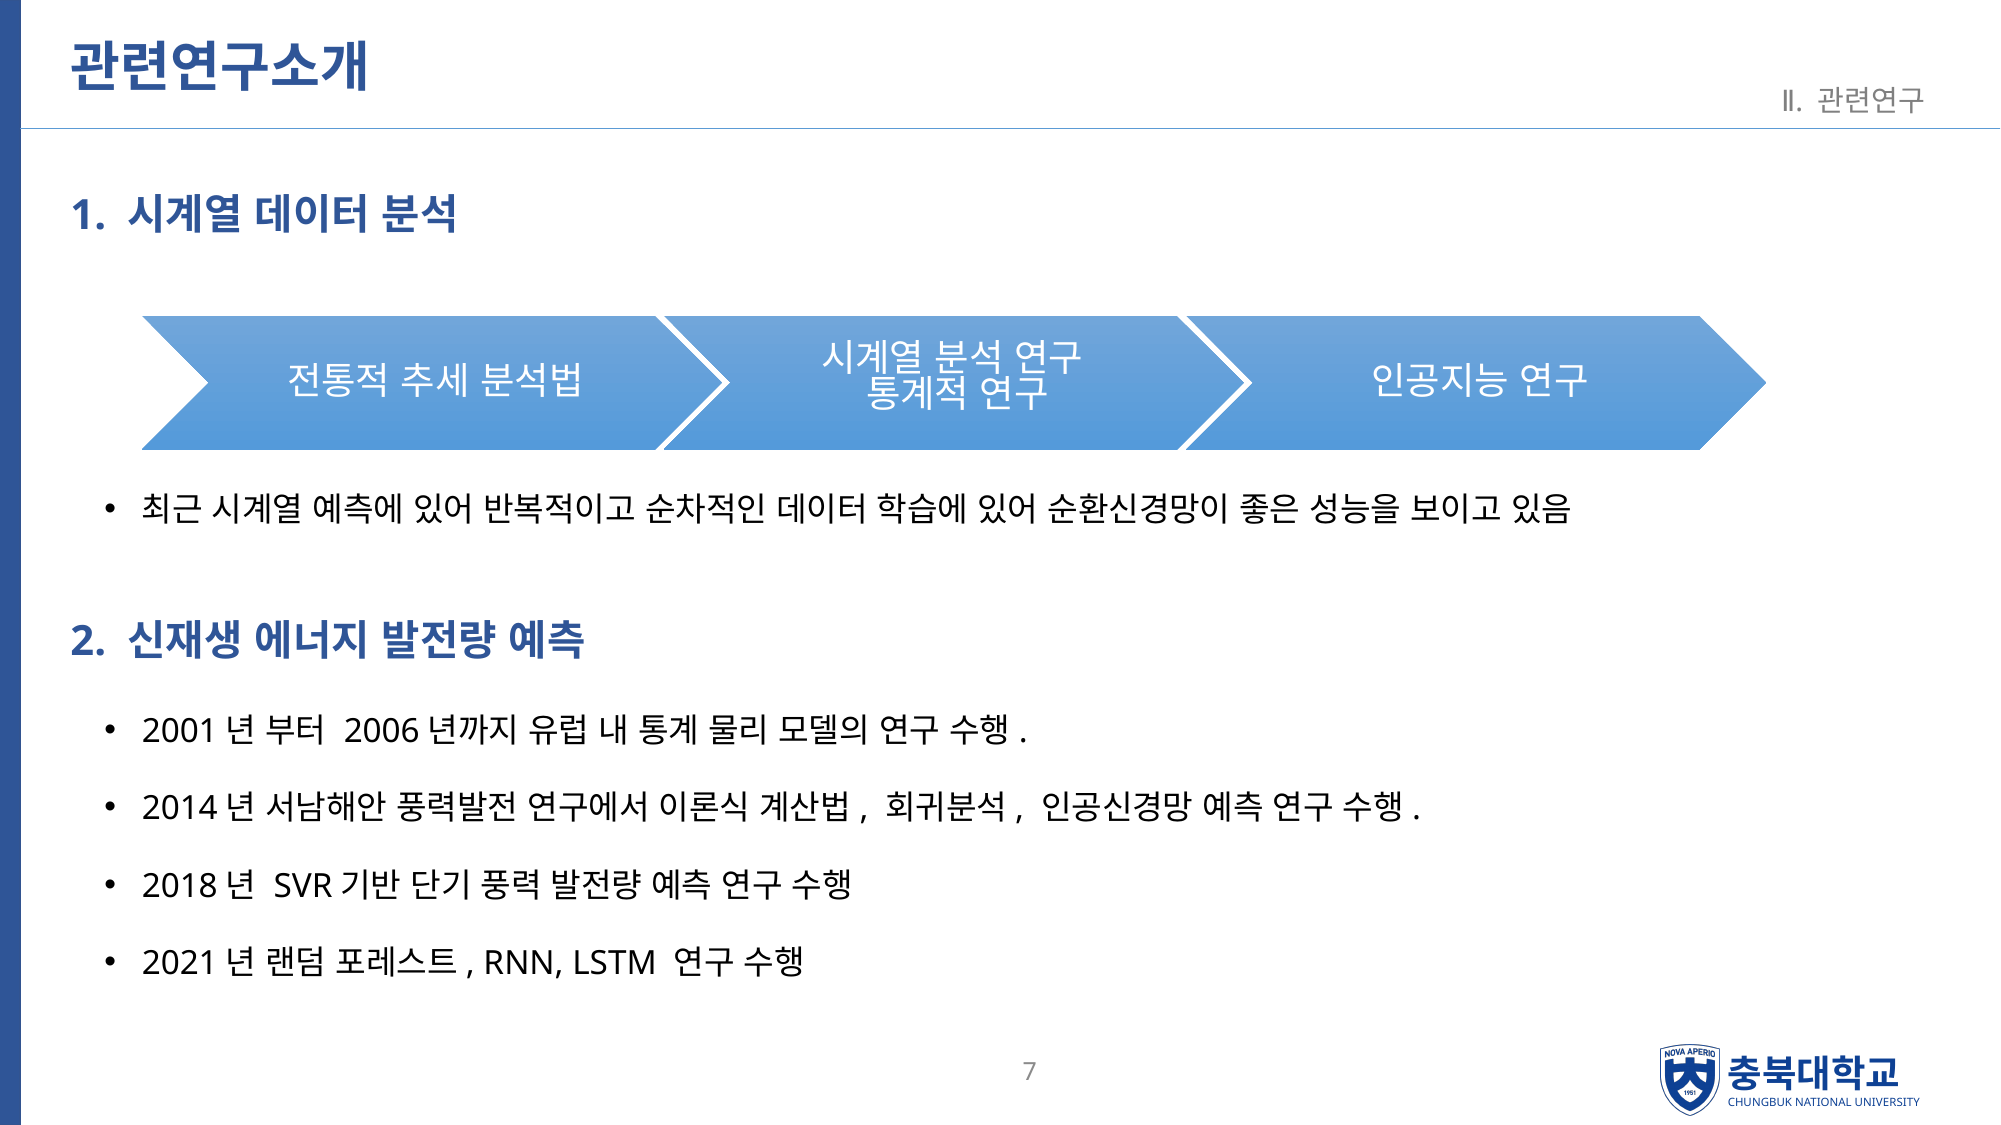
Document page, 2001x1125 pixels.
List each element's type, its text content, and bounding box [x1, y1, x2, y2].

text_box 2001년 부터 2006년까지 유럽 내 통계 물리 모델의 연구 수행. 2014년 서남해안 풍력발전 연구에서 이론식 계산법, 회귀분석, 인공신경망 예측 연구 수행. 2018년 SVR기반 단기 풍력 발전량 예측 연구 수행 2021년 랜덤 포레스트, RNN, LSTM 연구 수행 [89, 701, 1837, 992]
text_box 1. 시계열 데이터 분석 [55, 159, 900, 273]
picture [1660, 1044, 1720, 1116]
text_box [141, 315, 1767, 450]
text_box 2. 신재생 에너지 발전량 예측 [55, 586, 900, 699]
text_box 최근 시계열 예측에 있어 반복적이고 순차적인 데이터 학습에 있어 순환신경망이 좋은 성능을 보이고 있음 [89, 480, 1837, 540]
slide_number 7 [601, 1042, 1052, 1103]
title 관련연구소개 [55, 12, 900, 126]
text_box Ⅱ. 관련연구 [1765, 77, 1979, 126]
